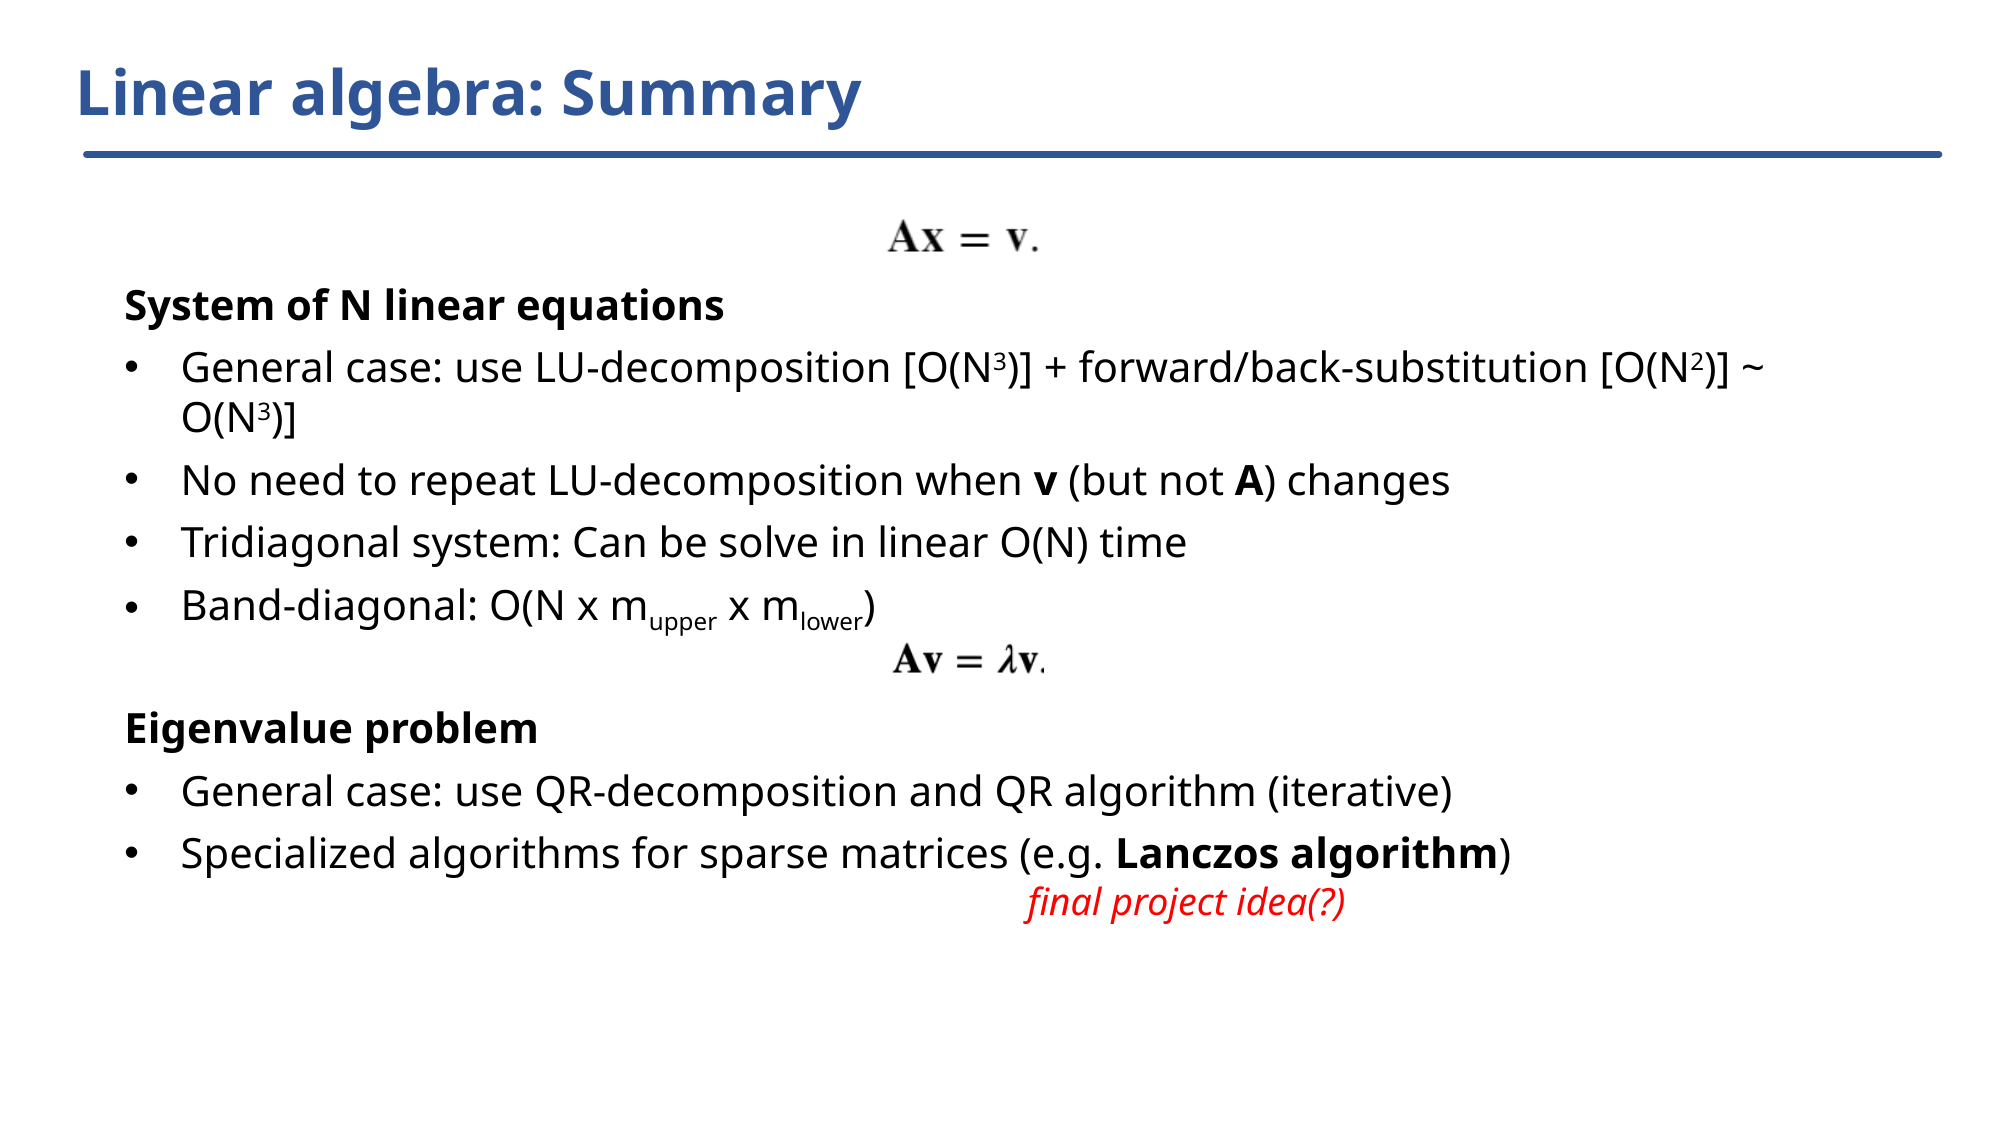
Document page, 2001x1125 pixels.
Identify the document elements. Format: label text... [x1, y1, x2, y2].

text_box System of N linear equations General case: use LU-decomposition [O(N3)] + forward/back-substitution [O(N2)] ~ O(N3)] No need to repeat LU-decomposition when v (but not A) changes Tridiagonal system: Can be solve in linear O(N) time Band-diagonal: O(N x mupper x mlower) [109, 271, 1813, 643]
text_box Eigenvalue problem General case: use QR-decomposition and QR algorithm (iterative) Specialized algorithms for sparse matrices (e.g. Lanczos algorithm) [109, 694, 1813, 885]
title Linear algebra: Summary [60, 0, 1940, 192]
picture [855, 175, 1068, 287]
text_box final project idea(?) [1012, 870, 1361, 930]
picture [878, 628, 1044, 695]
